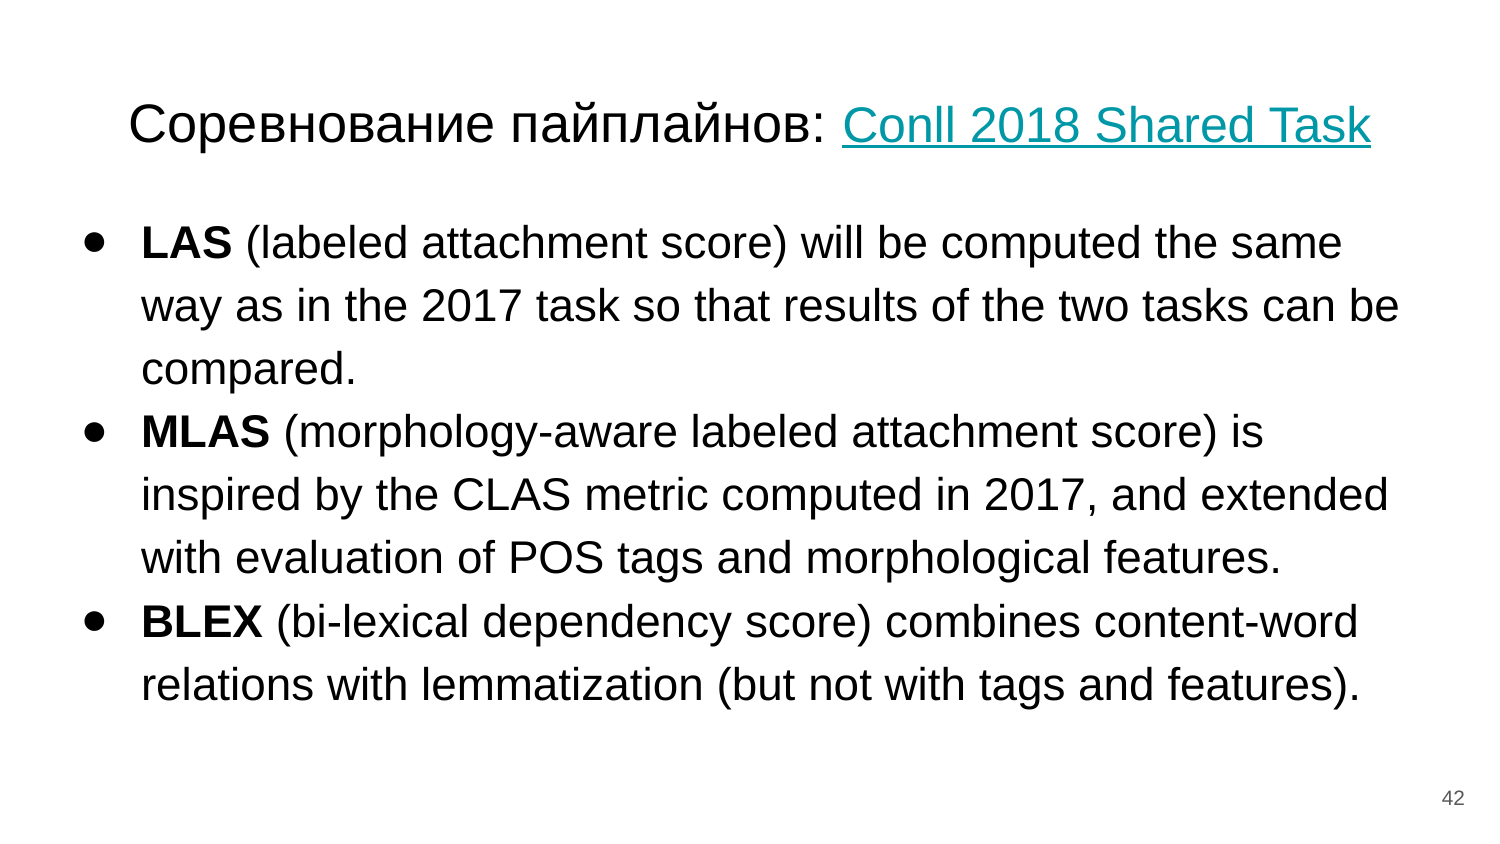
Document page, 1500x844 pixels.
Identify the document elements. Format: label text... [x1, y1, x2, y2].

list LAS (labeled attachment score) will be computed the same way as in the 2017 task so that results of the two tasks can be compared. MLAS (morphology-aware labeled attachment score) is inspired by the CLAS metric computed in 2017, and extended with evaluation of POS tags and morphological features. BLEX (bi-lexical dependency score) combines content-word relations with lemmatization (but not with tags and features). [51, 189, 1449, 750]
slide_number ‹#› [1389, 764, 1480, 830]
title Соревнование пайплайнов: Conll 2018 Shared Task [51, 72, 1449, 167]
